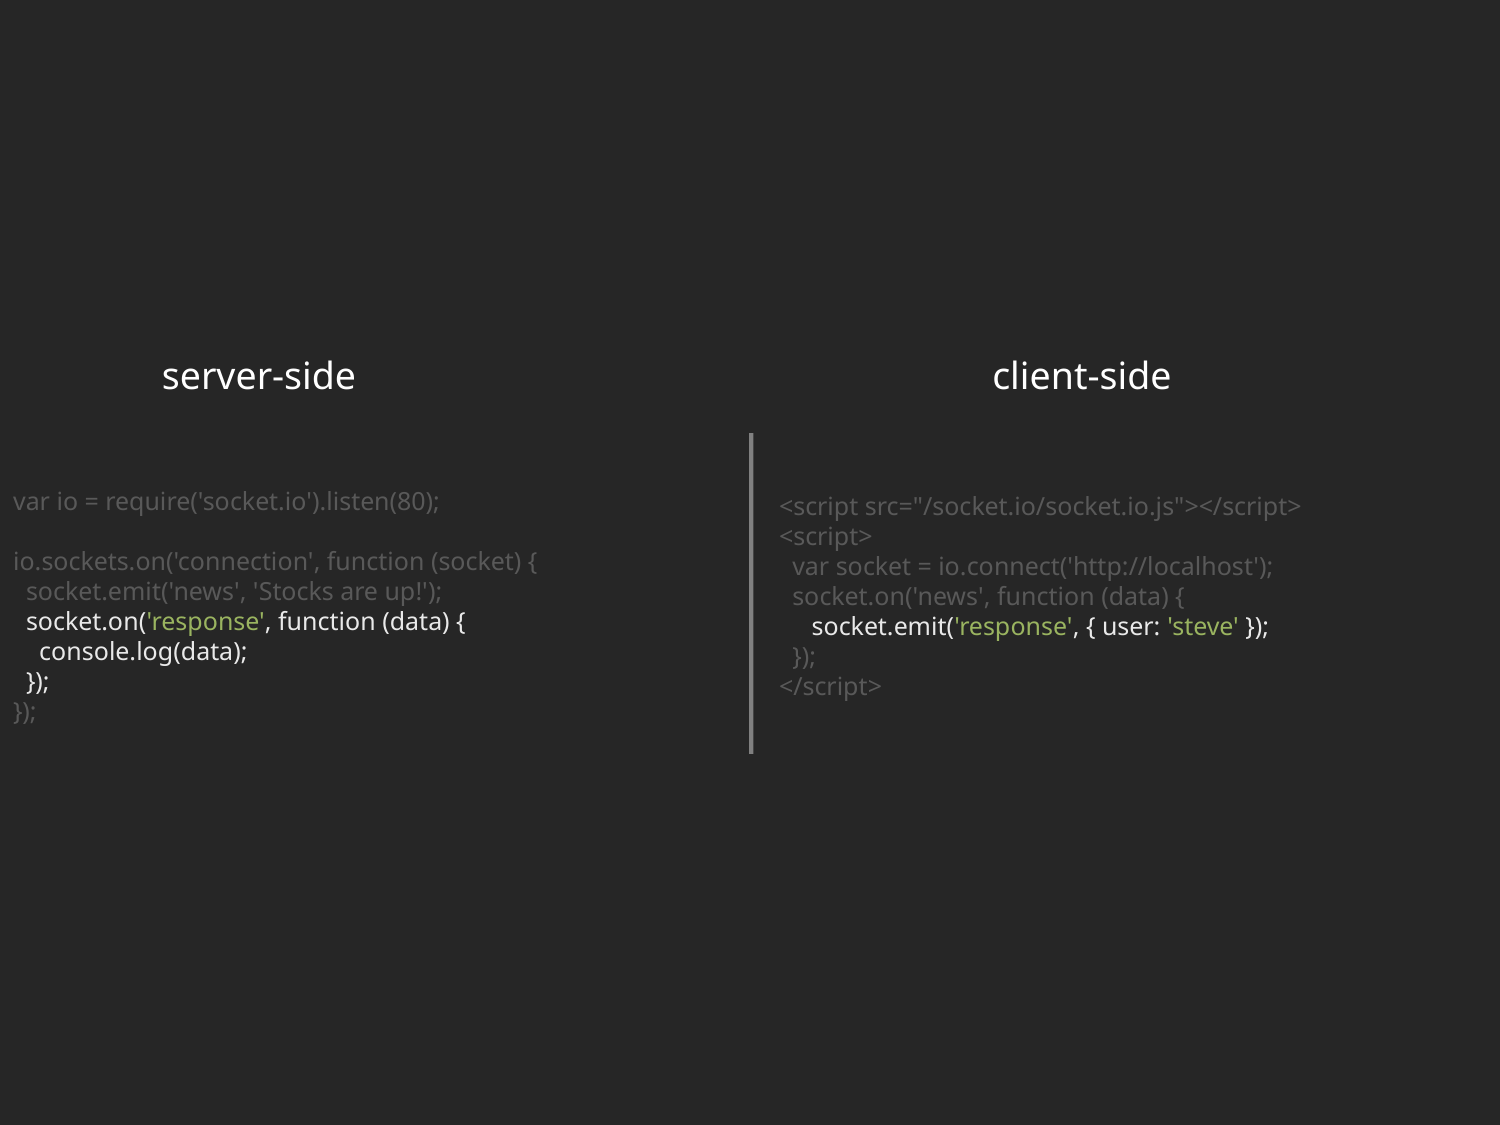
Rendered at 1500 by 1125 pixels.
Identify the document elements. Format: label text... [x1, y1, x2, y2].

text_box <script src="/socket.io/socket.io.js"></script> <script> var socket = io.connect('http://localhost'); socket.on('news', function (data) { socket.emit('response', { user: 'steve' }); }); </script> [779, 476, 1500, 744]
text_box var io = require('socket.io').listen(80); io.sockets.on('connection', function (socket) { socket.emit('news', 'Stocks are up!'); socket.on('response', function (data) { console.log(data); }); }); [13, 485, 729, 756]
text_box server-side [161, 351, 357, 397]
text_box client-side [992, 351, 1172, 397]
